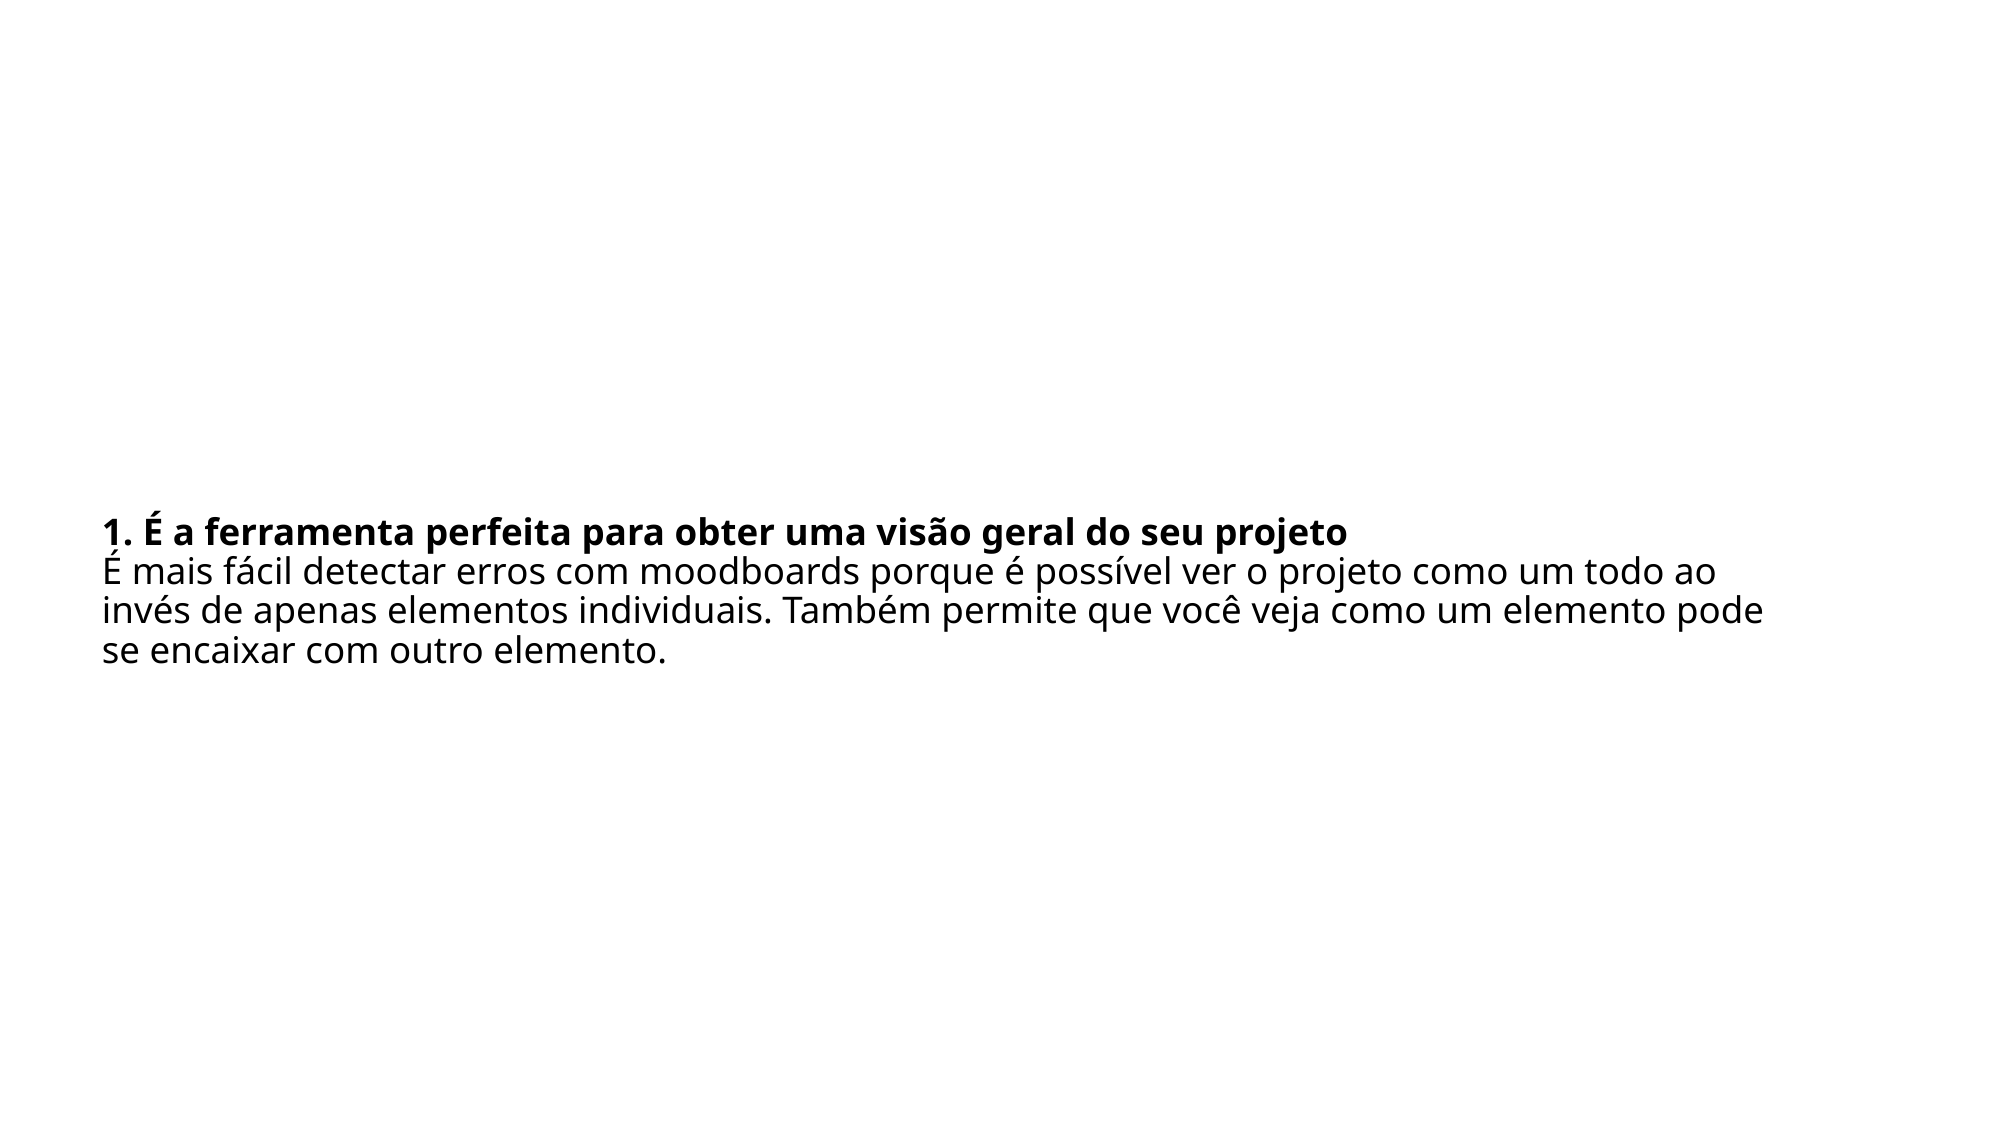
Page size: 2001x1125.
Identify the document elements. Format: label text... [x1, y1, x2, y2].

title 1. É a ferramenta perfeita para obter uma visão geral do seu projeto É mais fácil detectar erros com moodboards porque é possível ver o projeto como um todo ao invés de apenas elementos individuais. Também permite que você veja como um elemento pode se encaixar com outro elemento. [86, 505, 1812, 724]
